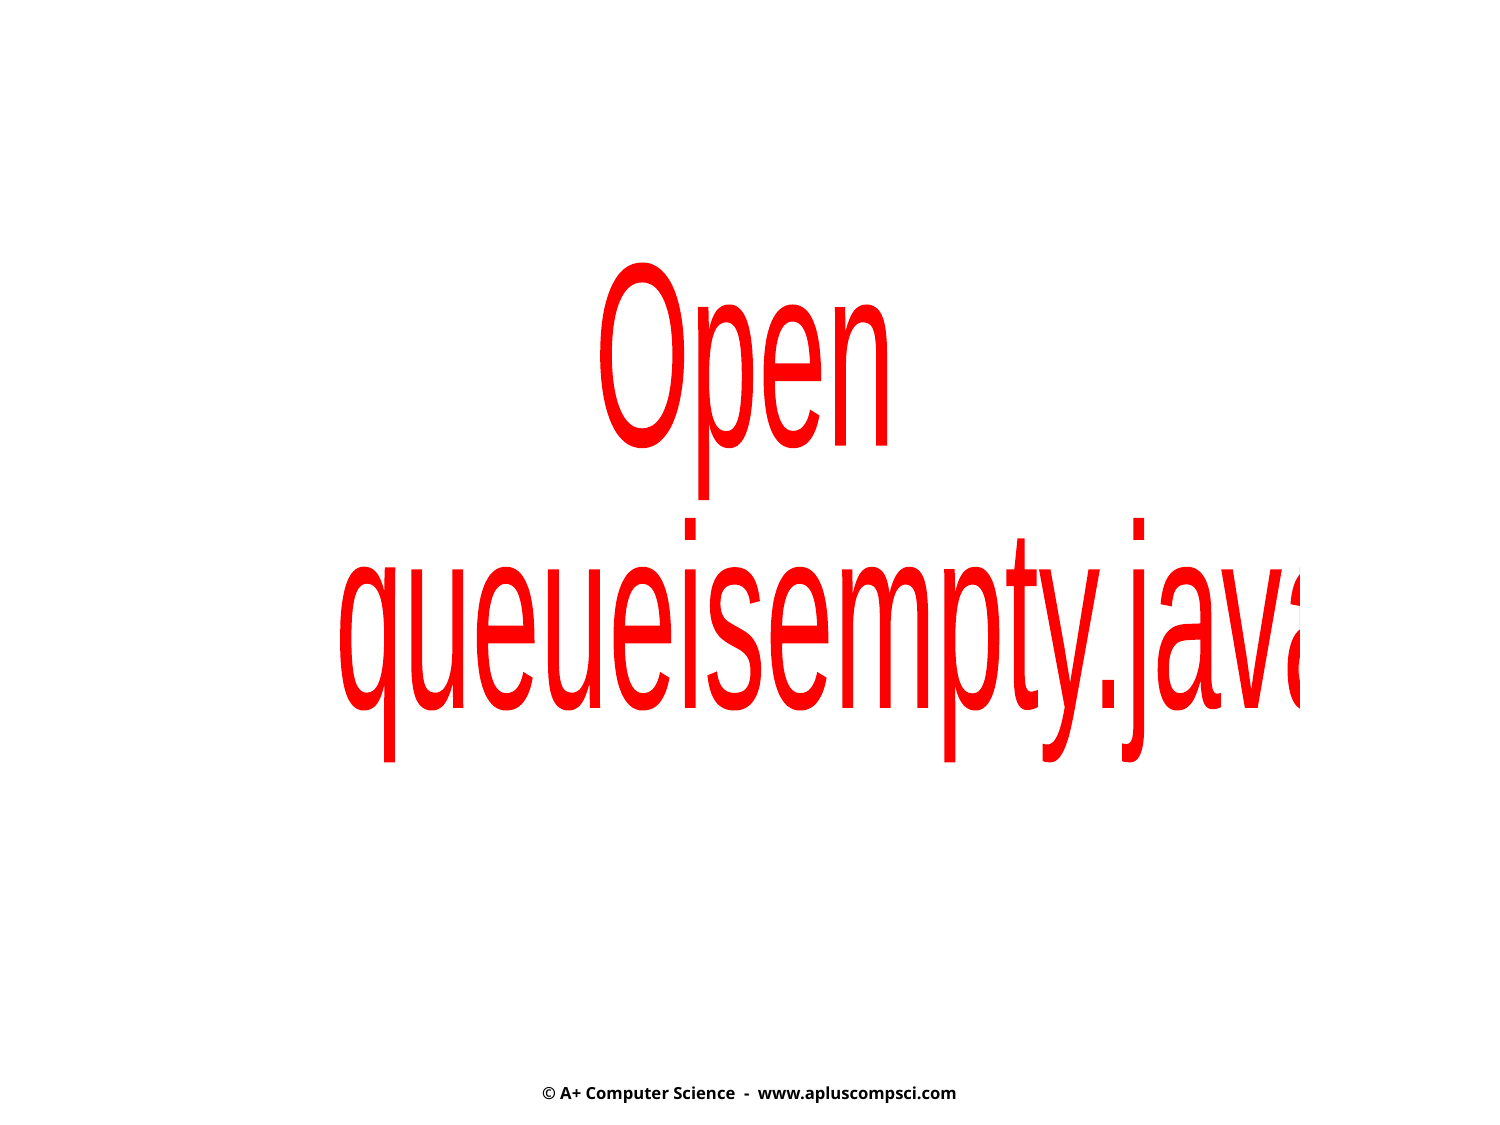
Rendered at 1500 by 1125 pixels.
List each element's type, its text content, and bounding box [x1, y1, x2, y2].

footer © A+ Computer Science - www.apluscompsci.com [512, 1025, 988, 1100]
